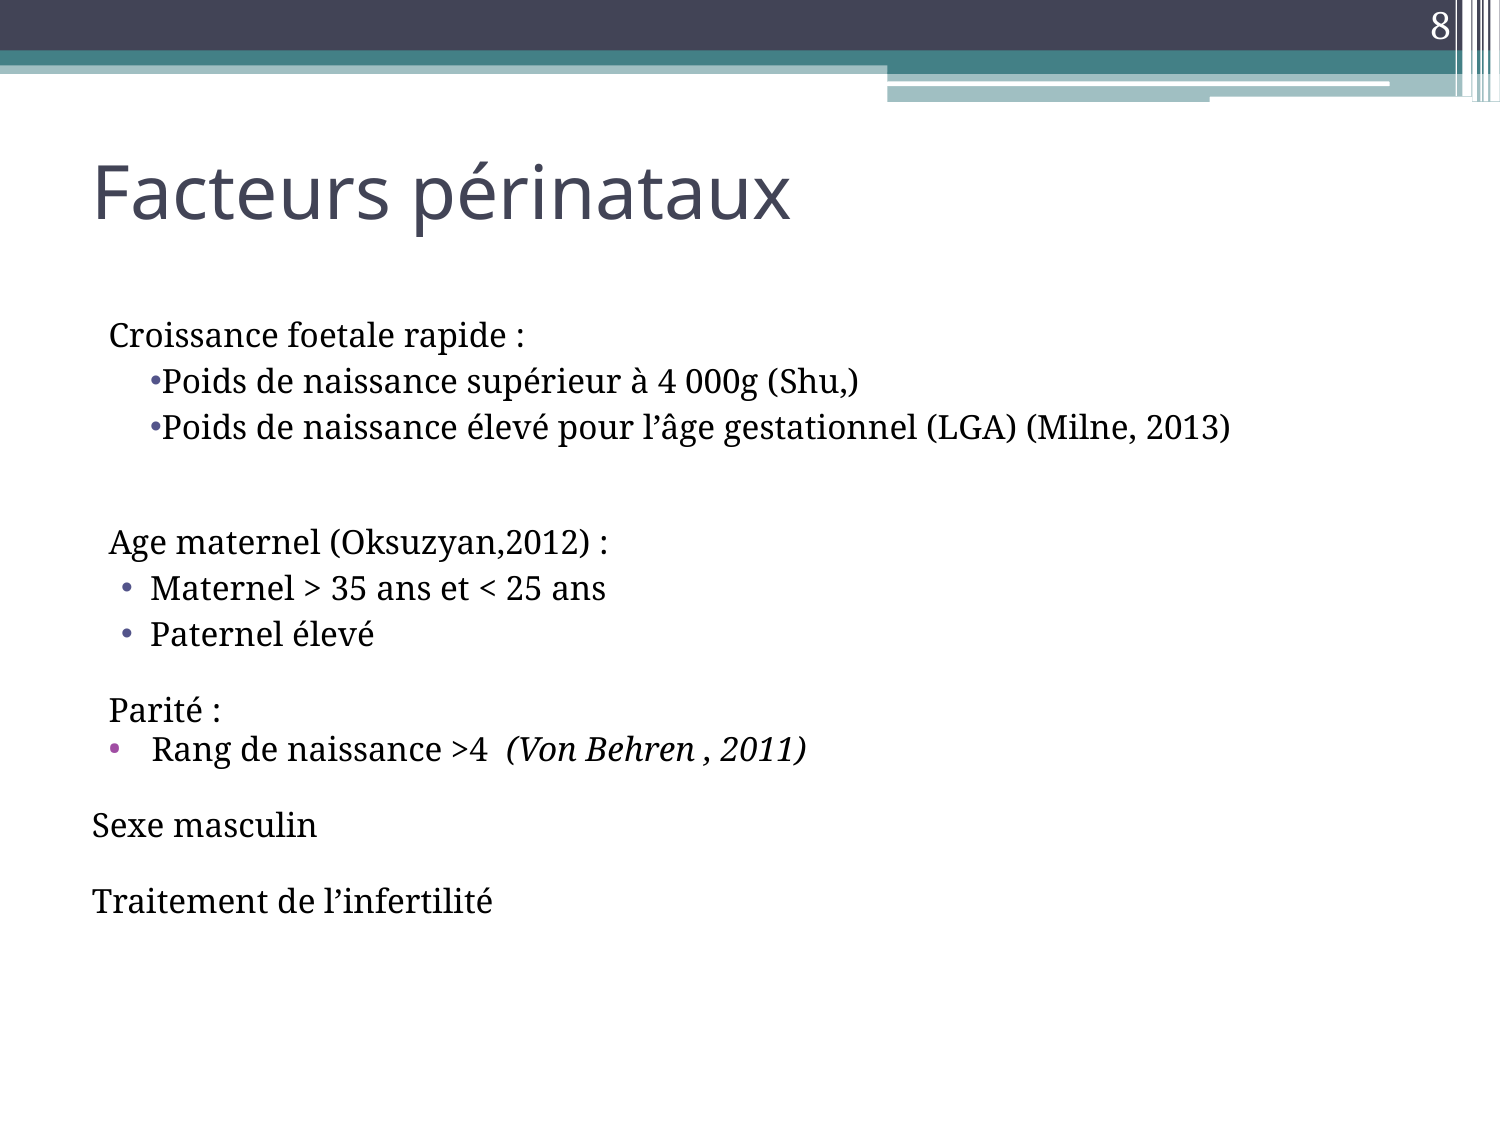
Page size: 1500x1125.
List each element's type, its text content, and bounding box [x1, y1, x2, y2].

title Facteurs périnataux [76, 101, 1427, 277]
list Croissance foetale rapide : Poids de naissance supérieur à 4 000g (Shu,) Poids de naissance élevé pour l’âge gestationnel (LGA) (Milne, 2013) Age maternel (Oksuzyan,2012) : Maternel > 35 ans et < 25 ans Paternel élevé Parité : Rang de naissance >4 (Von Behren , 2011) Sexe masculin Traitement de l’infertilité [76, 314, 1427, 1024]
text_box 8 [1340, 0, 1466, 61]
